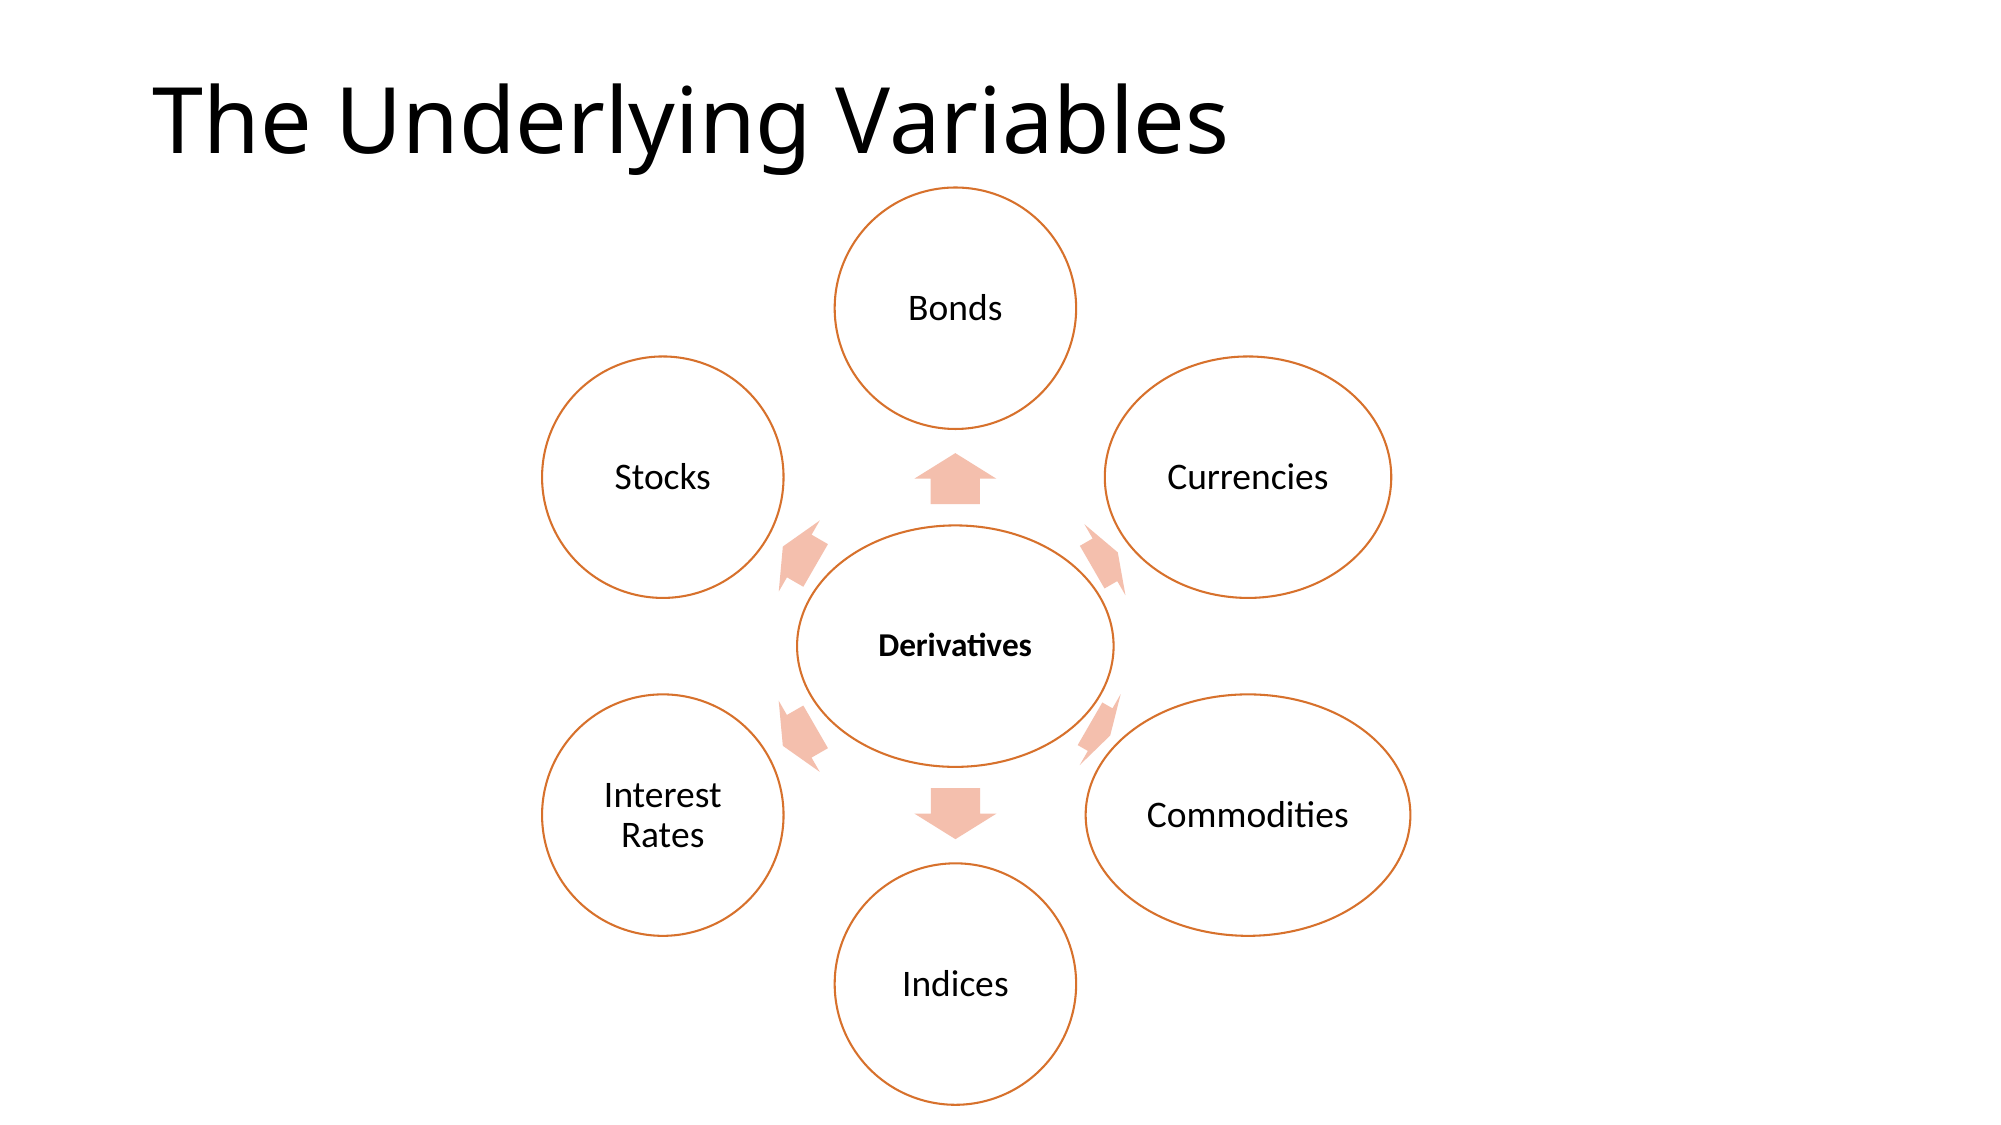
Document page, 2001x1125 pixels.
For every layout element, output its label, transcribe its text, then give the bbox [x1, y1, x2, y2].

title The Underlying Variables [137, 59, 1863, 186]
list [89, 186, 1863, 1106]
